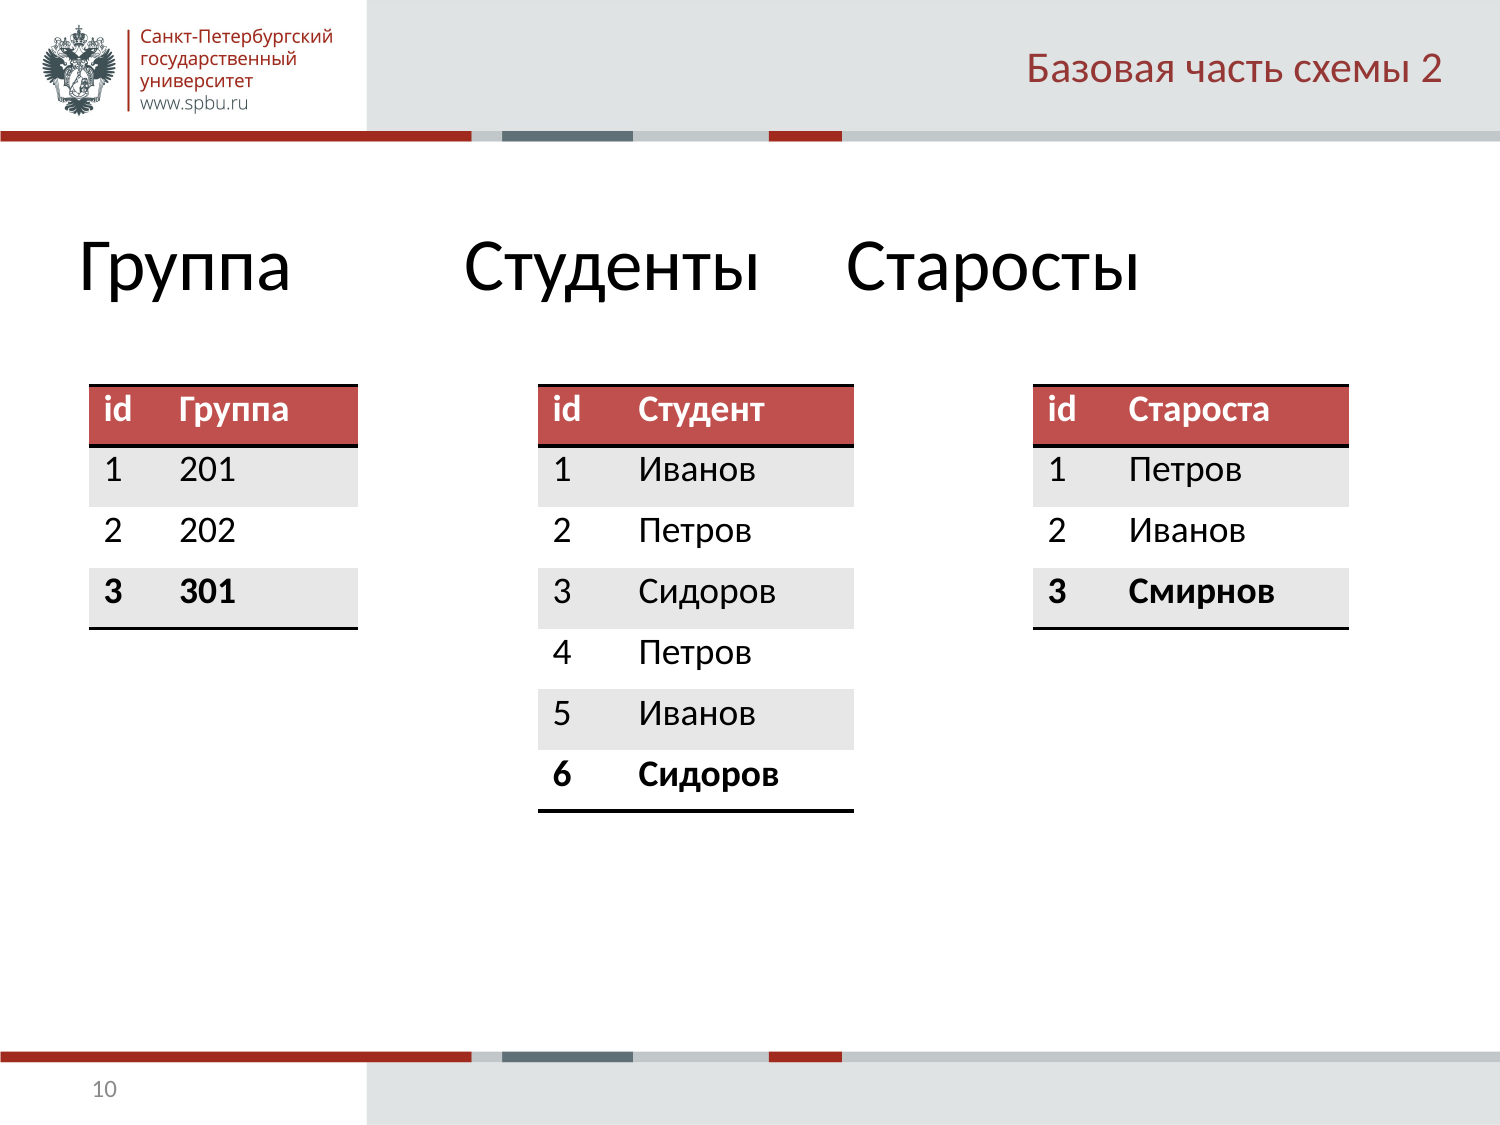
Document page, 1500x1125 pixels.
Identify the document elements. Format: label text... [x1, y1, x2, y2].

table_header Студент [624, 387, 854, 444]
table_cell 1 [538, 448, 624, 507]
table_cell Иванов [624, 448, 854, 507]
table_cell 4 [538, 629, 624, 689]
table_cell 2 [89, 507, 164, 568]
table_cell Петров [624, 629, 854, 689]
table_cell 6 [538, 750, 624, 809]
table_cell 202 [164, 507, 358, 568]
table_cell 1 [1033, 448, 1114, 507]
title Базовая часть схемы 2 [395, 30, 1459, 100]
table_cell 1 [89, 448, 164, 507]
table_cell Иванов [1114, 507, 1349, 568]
list Группа Студенты Старосты [64, 208, 1427, 951]
table_cell 3 [538, 568, 624, 629]
table_header Группа [164, 387, 358, 444]
table_cell 3 [1033, 568, 1114, 627]
picture [0, 0, 1500, 1125]
table_cell 2 [1033, 507, 1114, 568]
table_cell 201 [164, 448, 358, 507]
table_cell Сидоров [624, 568, 854, 629]
table_header id [1033, 387, 1114, 444]
slide_number 10 [76, 1057, 427, 1118]
table_cell 2 [538, 507, 624, 568]
table_cell Петров [624, 507, 854, 568]
table_header id [89, 387, 164, 444]
table_cell Петров [1114, 448, 1349, 507]
table_cell Смирнов [1114, 568, 1349, 627]
table_cell 301 [164, 568, 358, 627]
table_cell 5 [538, 689, 624, 750]
table_cell Сидоров [624, 750, 854, 809]
table_header id [538, 387, 624, 444]
table_cell 3 [89, 568, 164, 627]
table_header Староста [1114, 387, 1349, 444]
table_cell Иванов [624, 689, 854, 750]
